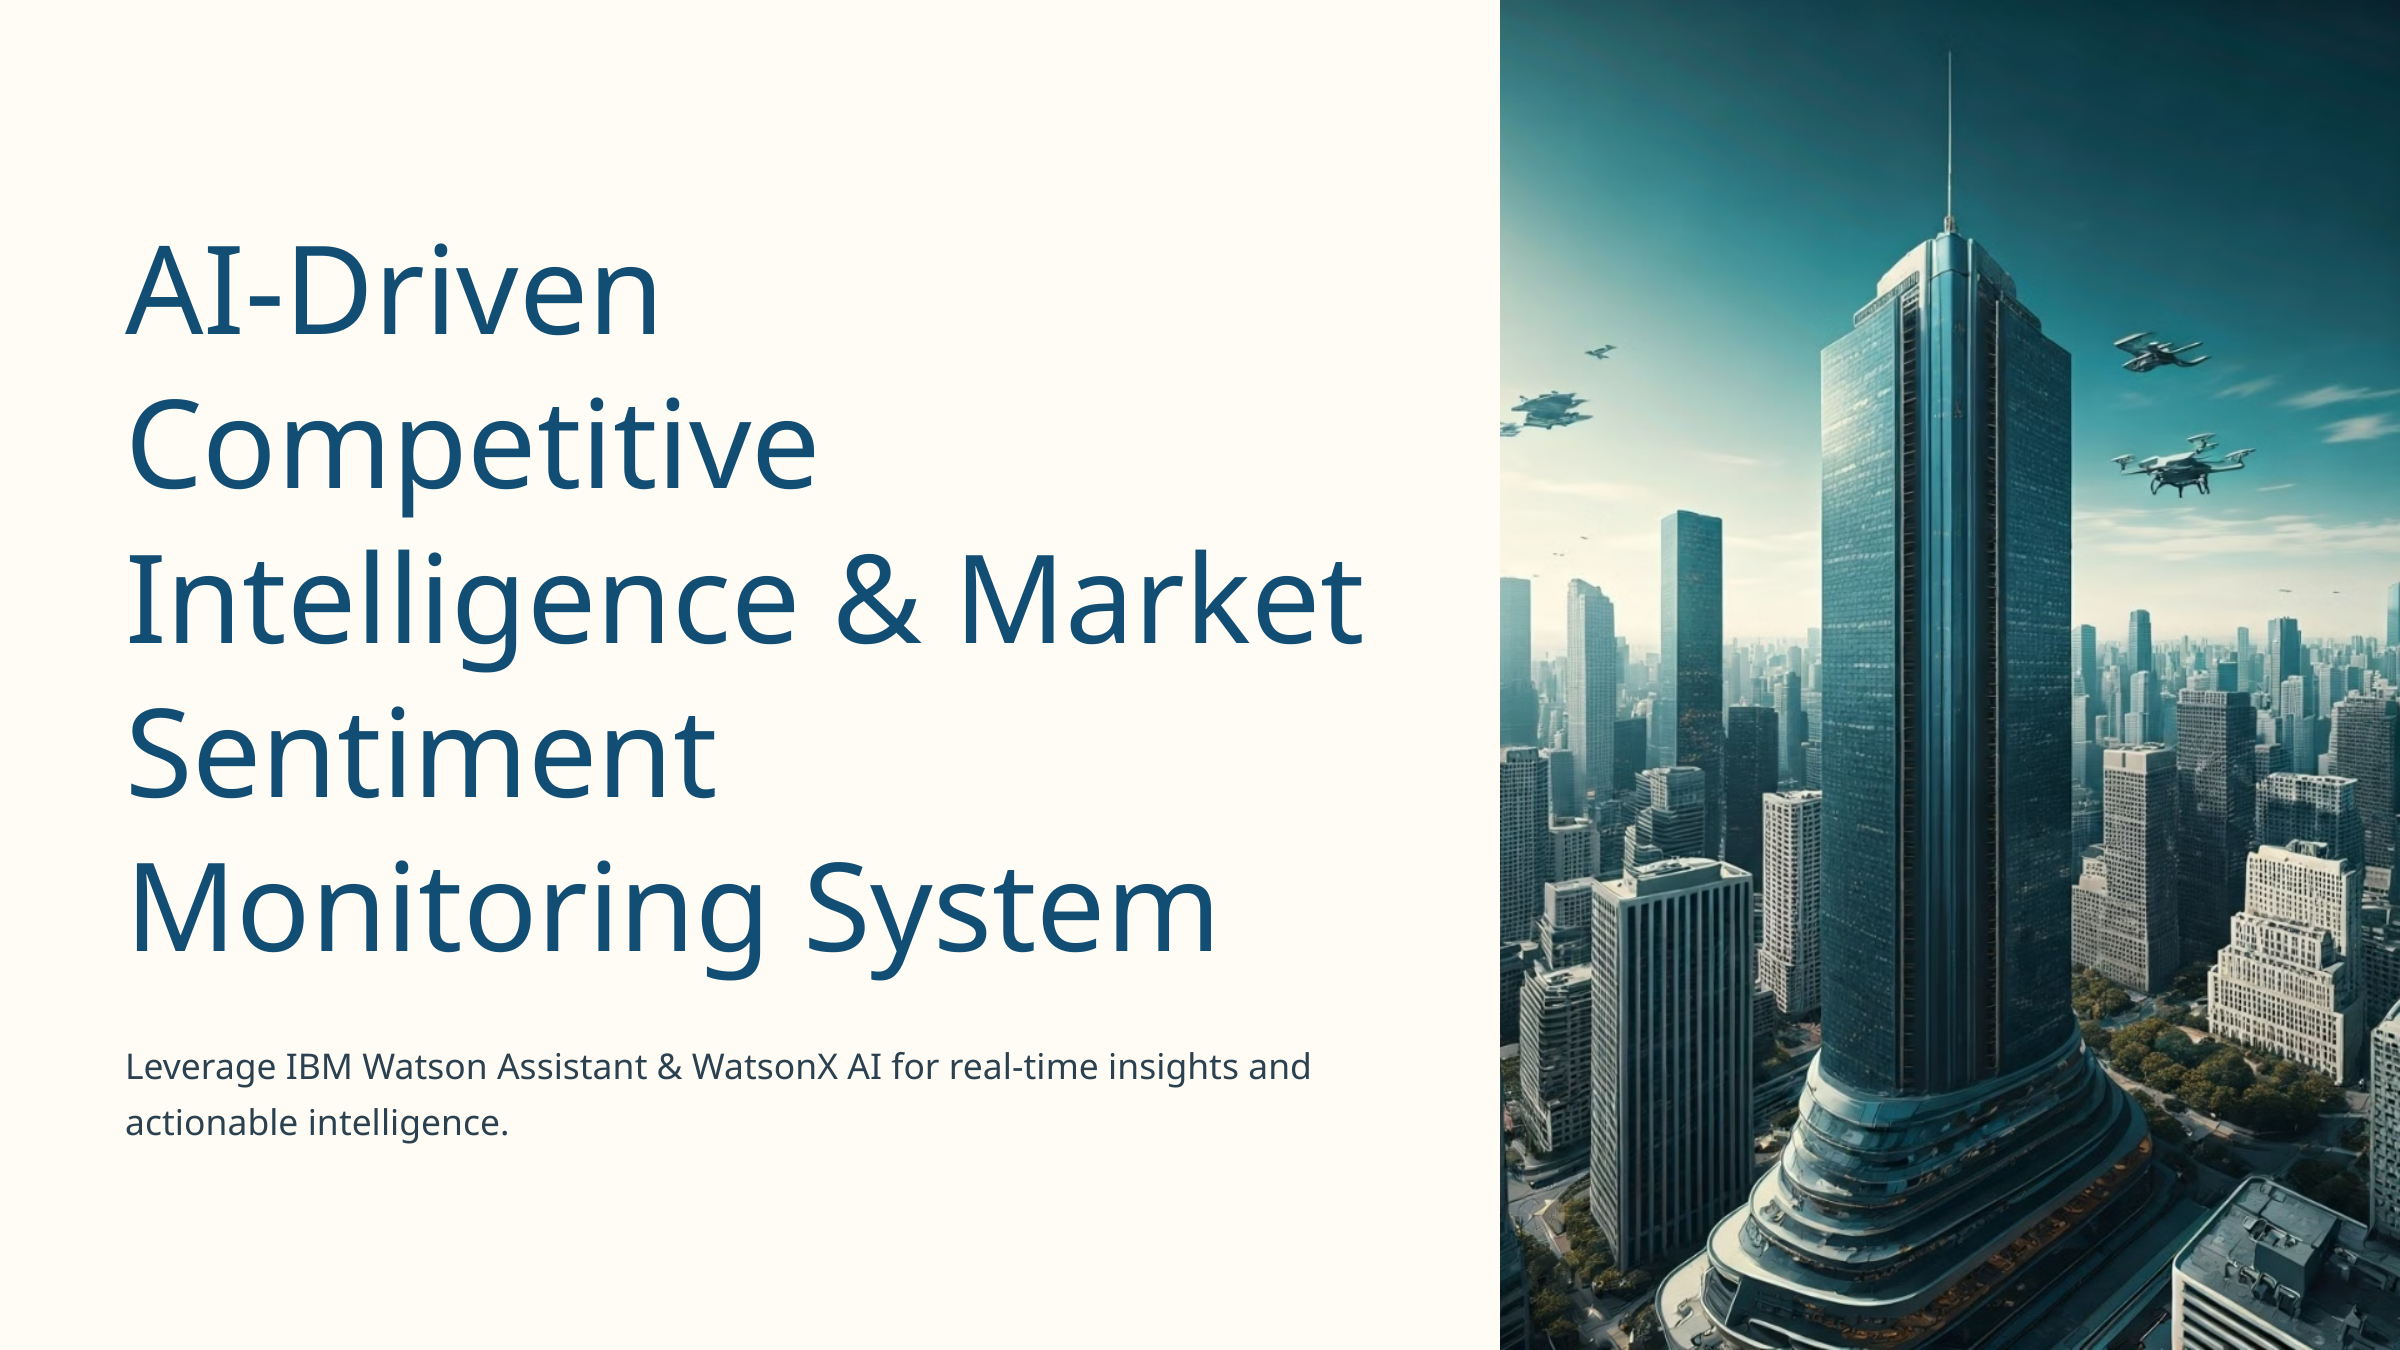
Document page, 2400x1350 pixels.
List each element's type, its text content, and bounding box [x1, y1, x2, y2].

text_box Leverage IBM Watson Assistant & WatsonX AI for real-time insights and actionable intelligence. [125, 1030, 1375, 1145]
picture [1499, 0, 2400, 1350]
text_box AI-Driven Competitive Intelligence & Market Sentiment Monitoring System [125, 205, 1375, 977]
